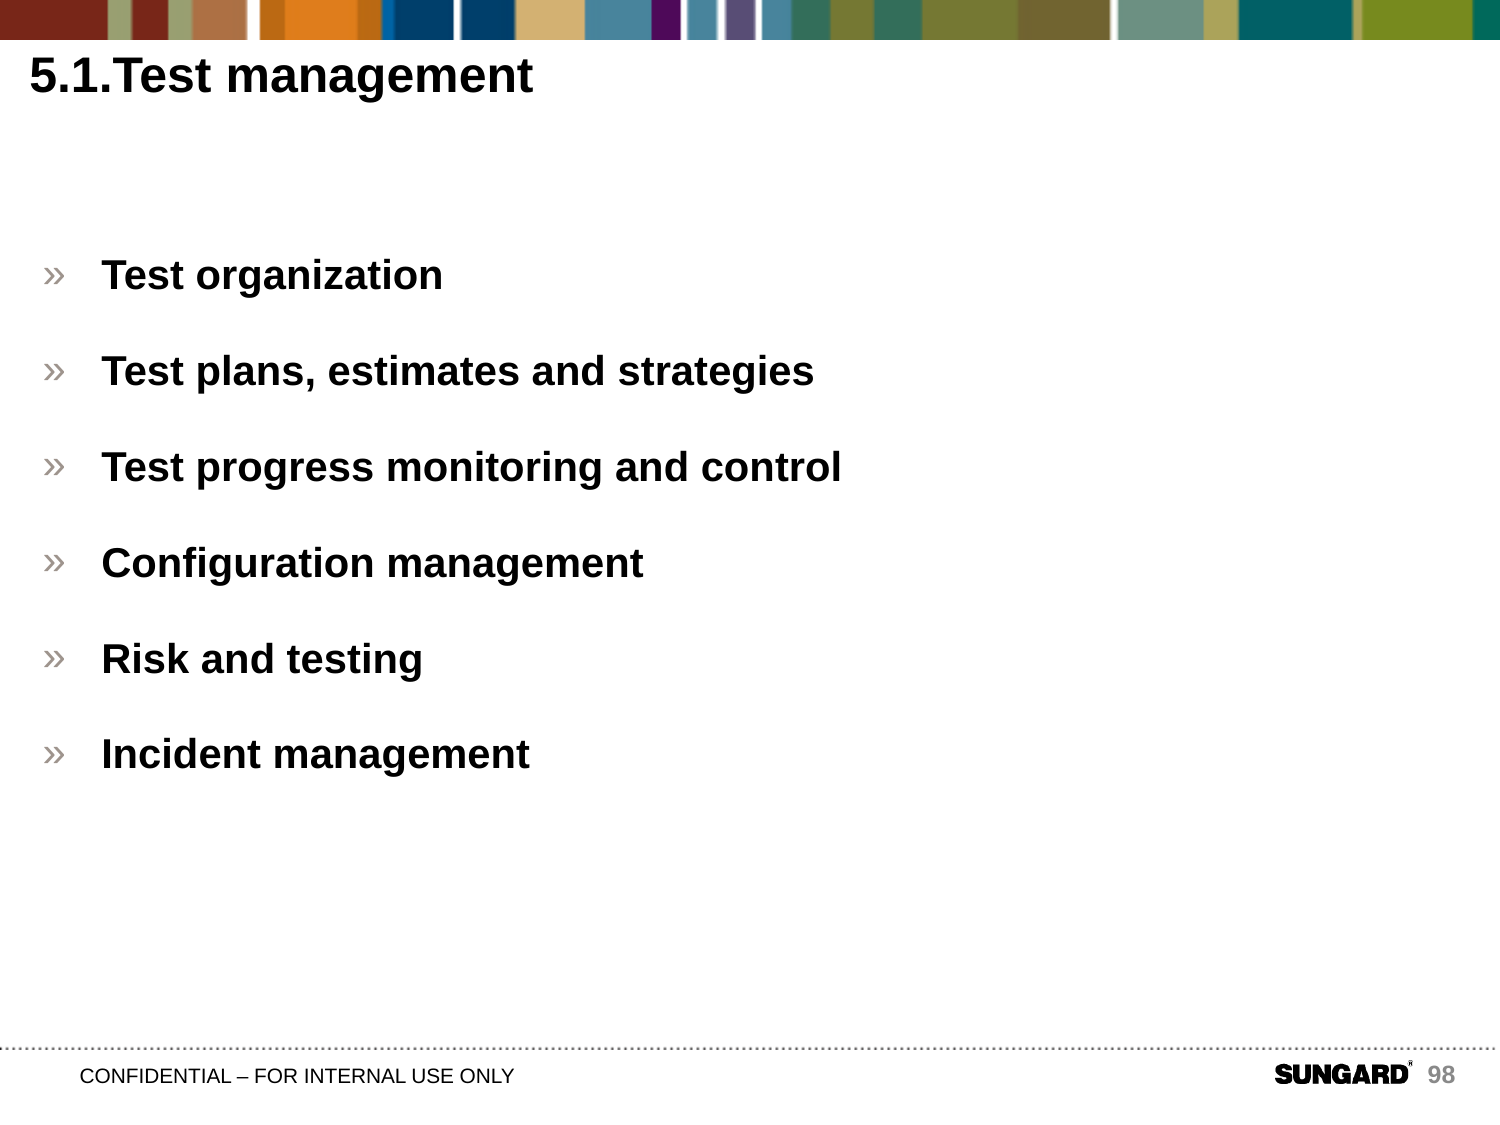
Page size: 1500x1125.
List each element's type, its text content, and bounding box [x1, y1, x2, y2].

text_box 98 [1396, 1058, 1456, 1088]
picture [0, 0, 1500, 40]
title 5.1.Test management [29, 42, 1461, 115]
list Test organization Test plans, estimates and strategies Test progress monitoring and control Configuration management Risk and testing Incident management [42, 161, 1456, 1104]
picture [0, 1043, 42, 1050]
picture [1456, 1043, 1500, 1050]
